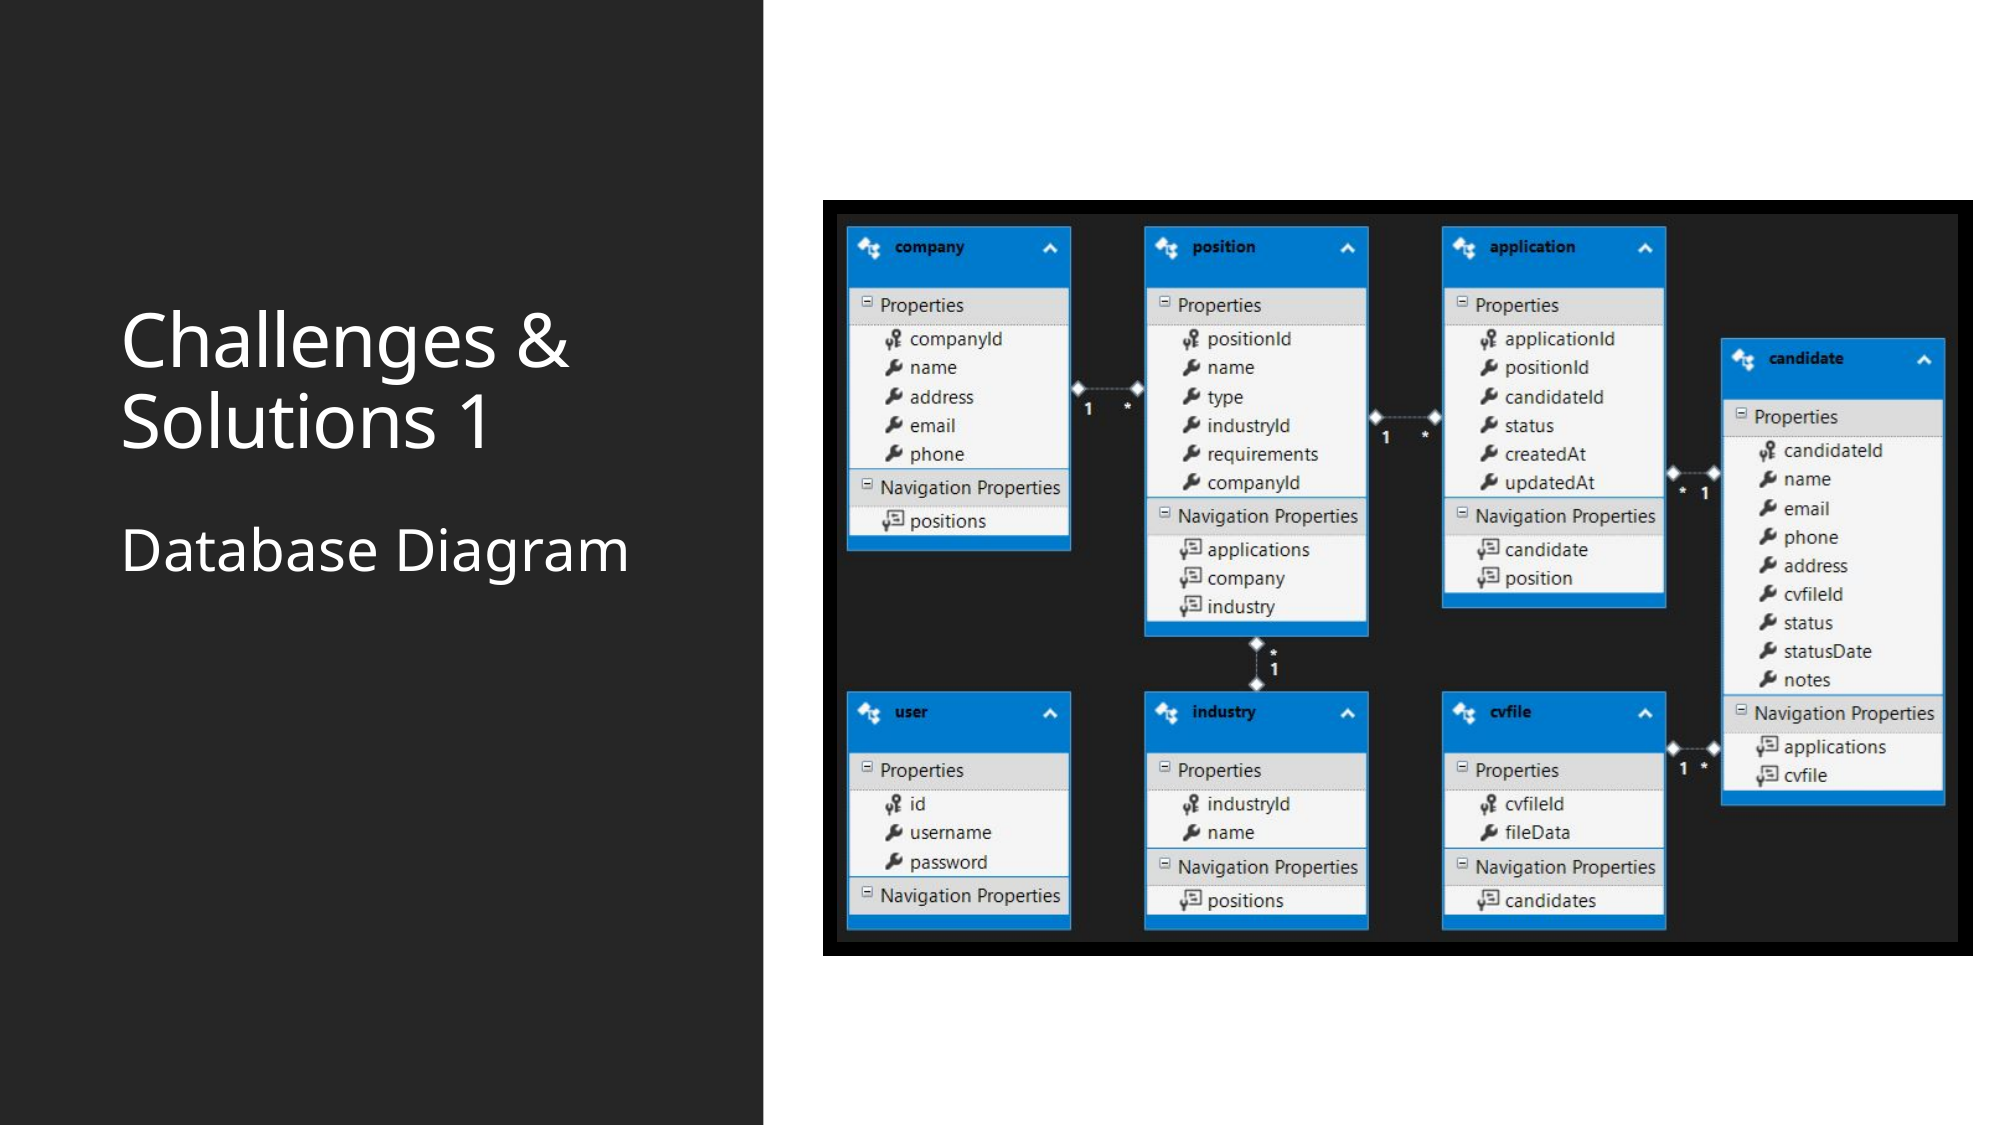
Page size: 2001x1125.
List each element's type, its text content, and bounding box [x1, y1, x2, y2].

list Database Diagram [105, 499, 683, 1002]
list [836, 213, 1959, 943]
title Challenges & Solutions 1 [105, 128, 683, 473]
